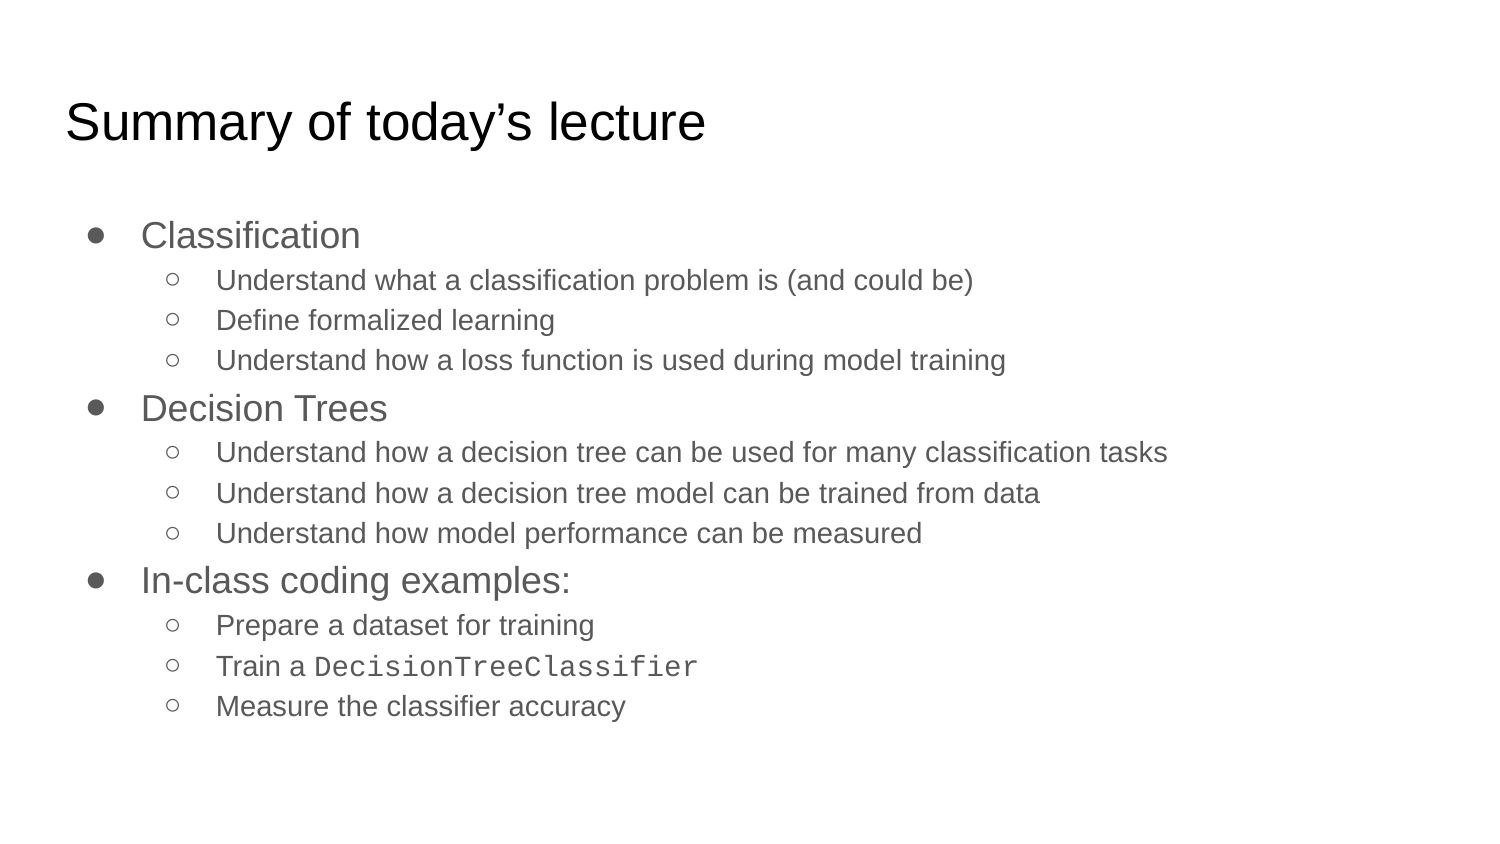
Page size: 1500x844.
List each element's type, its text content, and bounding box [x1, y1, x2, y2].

text_box Classification Understand what a classification problem is (and could be) Define formalized learning Understand how a loss function is used during model training Decision Trees Understand how a decision tree can be used for many classification tasks Understand how a decision tree model can be trained from data Understand how model performance can be measured In-class coding examples: Prepare a dataset for training Train a DecisionTreeClassifier Measure the classifier accuracy [51, 189, 1449, 750]
text_box Summary of today’s lecture [51, 72, 1449, 167]
